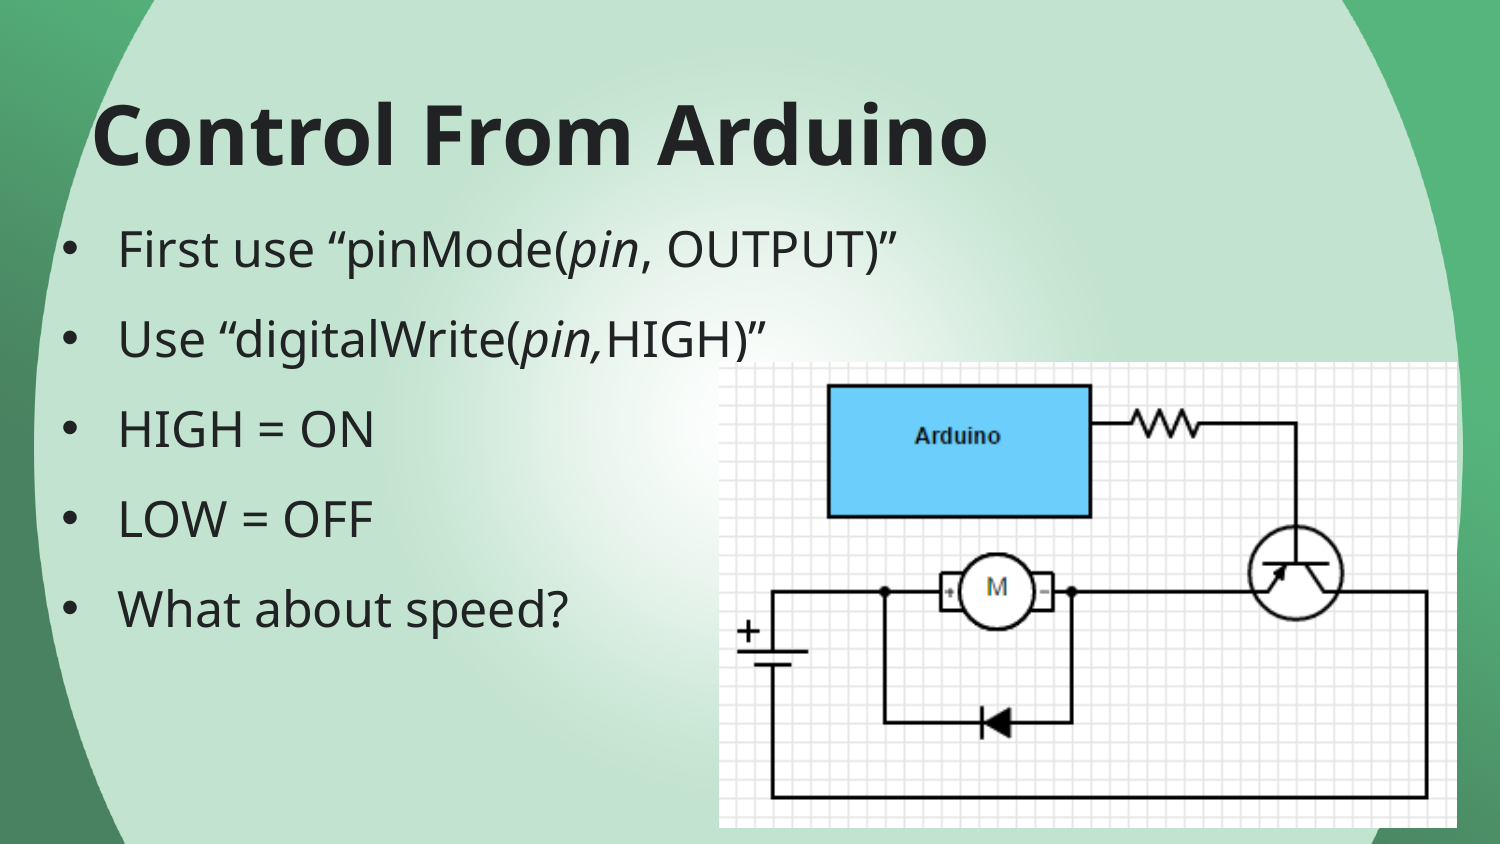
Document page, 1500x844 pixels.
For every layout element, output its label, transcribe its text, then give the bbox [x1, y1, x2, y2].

title Control From Arduino [75, 33, 1425, 197]
picture [0, 0, 1500, 844]
list First use “pinMode(pin, OUTPUT)” Use “digitalWrite(pin,HIGH)” HIGH = ON LOW = OFF What about speed? [46, 172, 1397, 768]
